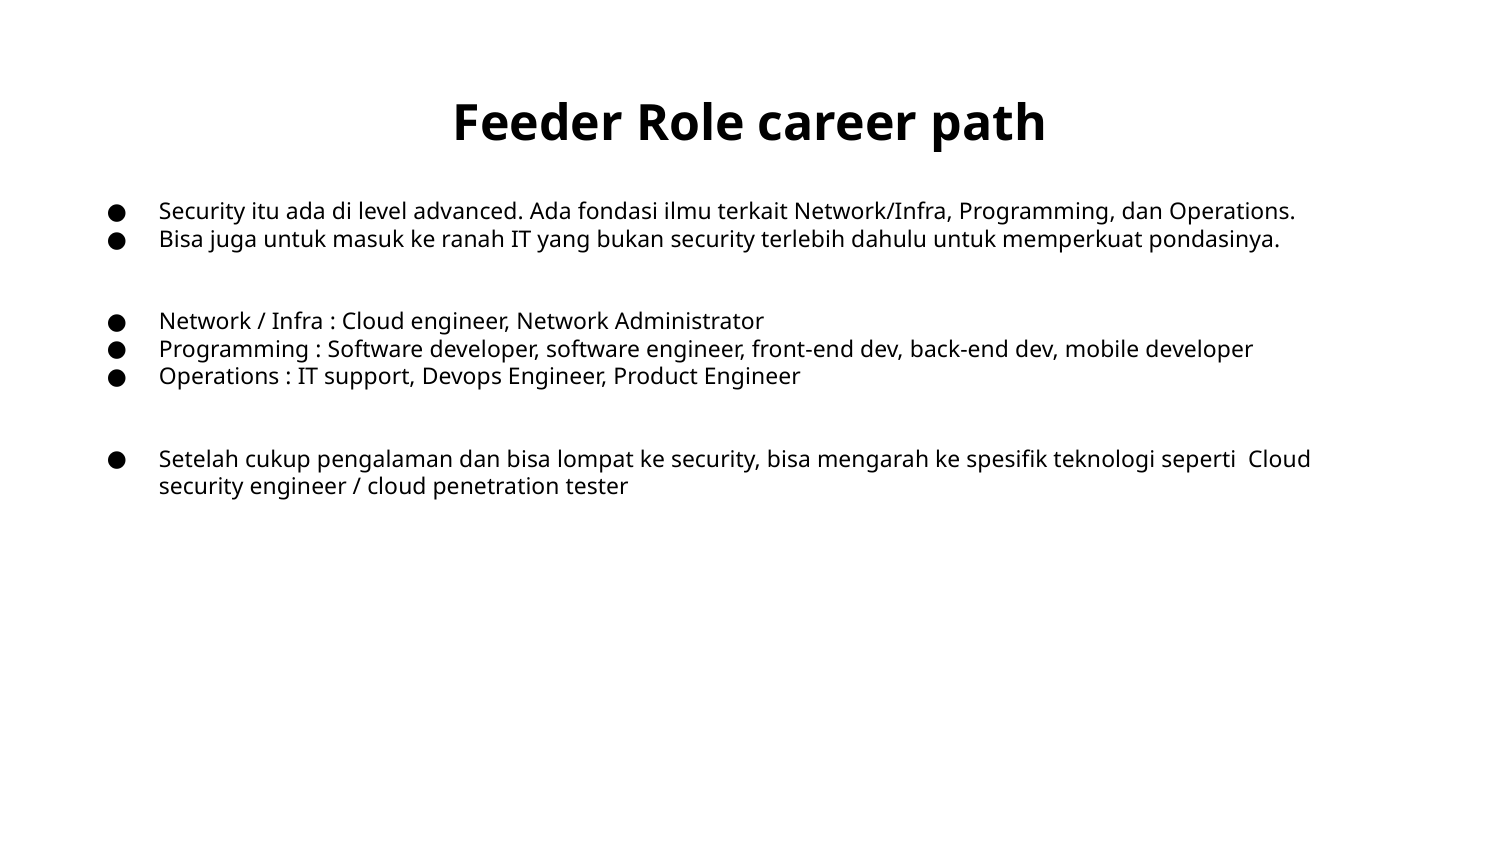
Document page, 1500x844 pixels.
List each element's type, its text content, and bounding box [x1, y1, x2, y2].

list Security itu ada di level advanced. Ada fondasi ilmu terkait Network/Infra, Programming, dan Operations. Bisa juga untuk masuk ke ranah IT yang bukan security terlebih dahulu untuk memperkuat pondasinya. Network / Infra : Cloud engineer, Network Administrator Programming : Software developer, software engineer, front-end dev, back-end dev, mobile developer Operations : IT support, Devops Engineer, Product Engineer Setelah cukup pengalaman dan bisa lompat ke security, bisa mengarah ke spesifik teknologi seperti Cloud security engineer / cloud penetration tester [68, 182, 1371, 701]
title Feeder Role career path [116, 75, 1383, 165]
